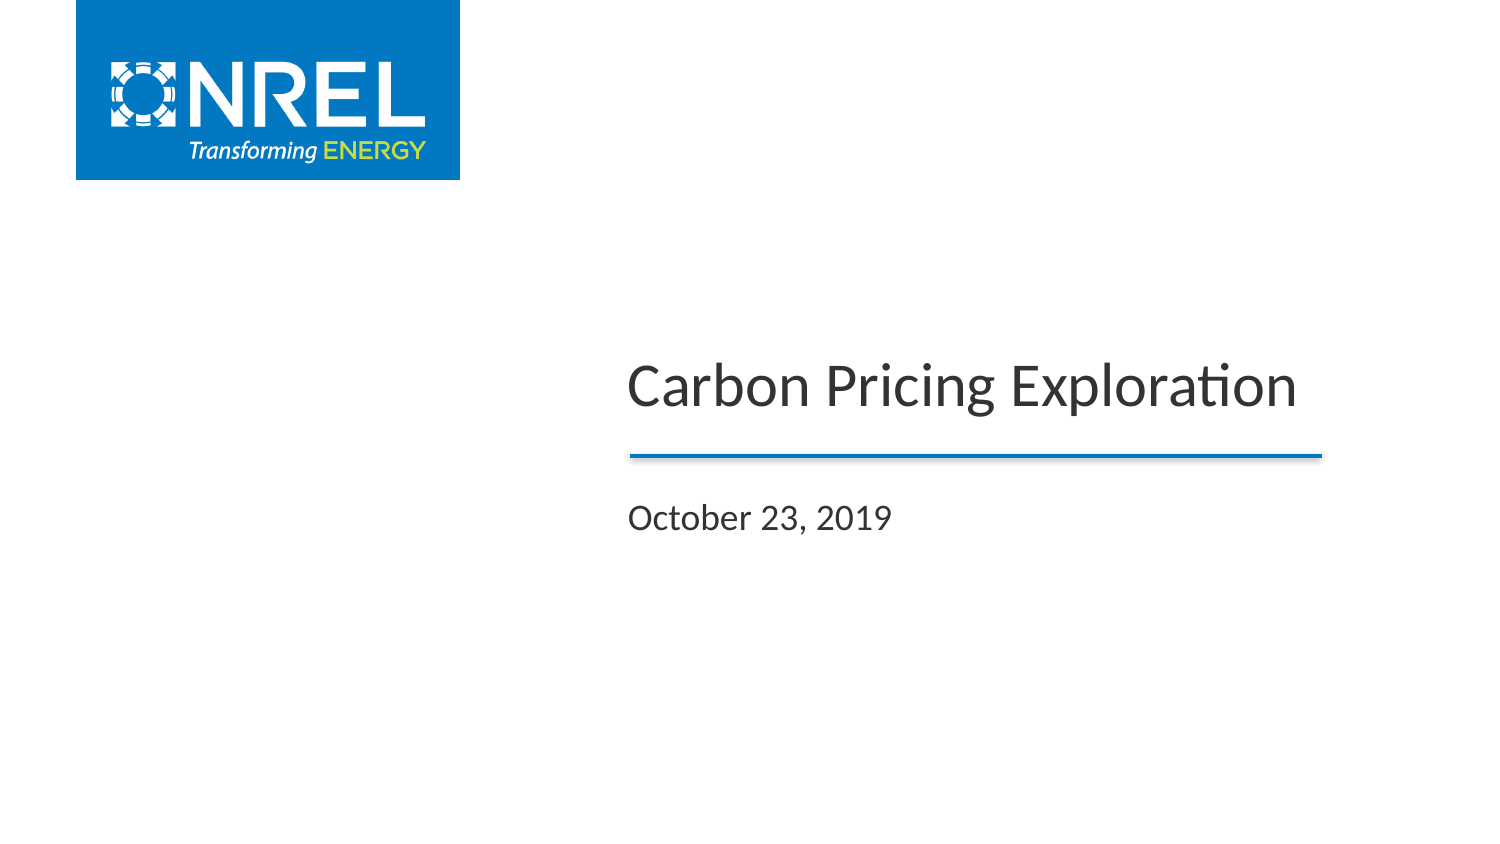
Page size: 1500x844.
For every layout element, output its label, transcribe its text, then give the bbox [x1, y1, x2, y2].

list Carbon Pricing Exploration [612, 205, 1322, 427]
list October 23, 2019 [612, 485, 1323, 667]
picture [76, 0, 460, 180]
